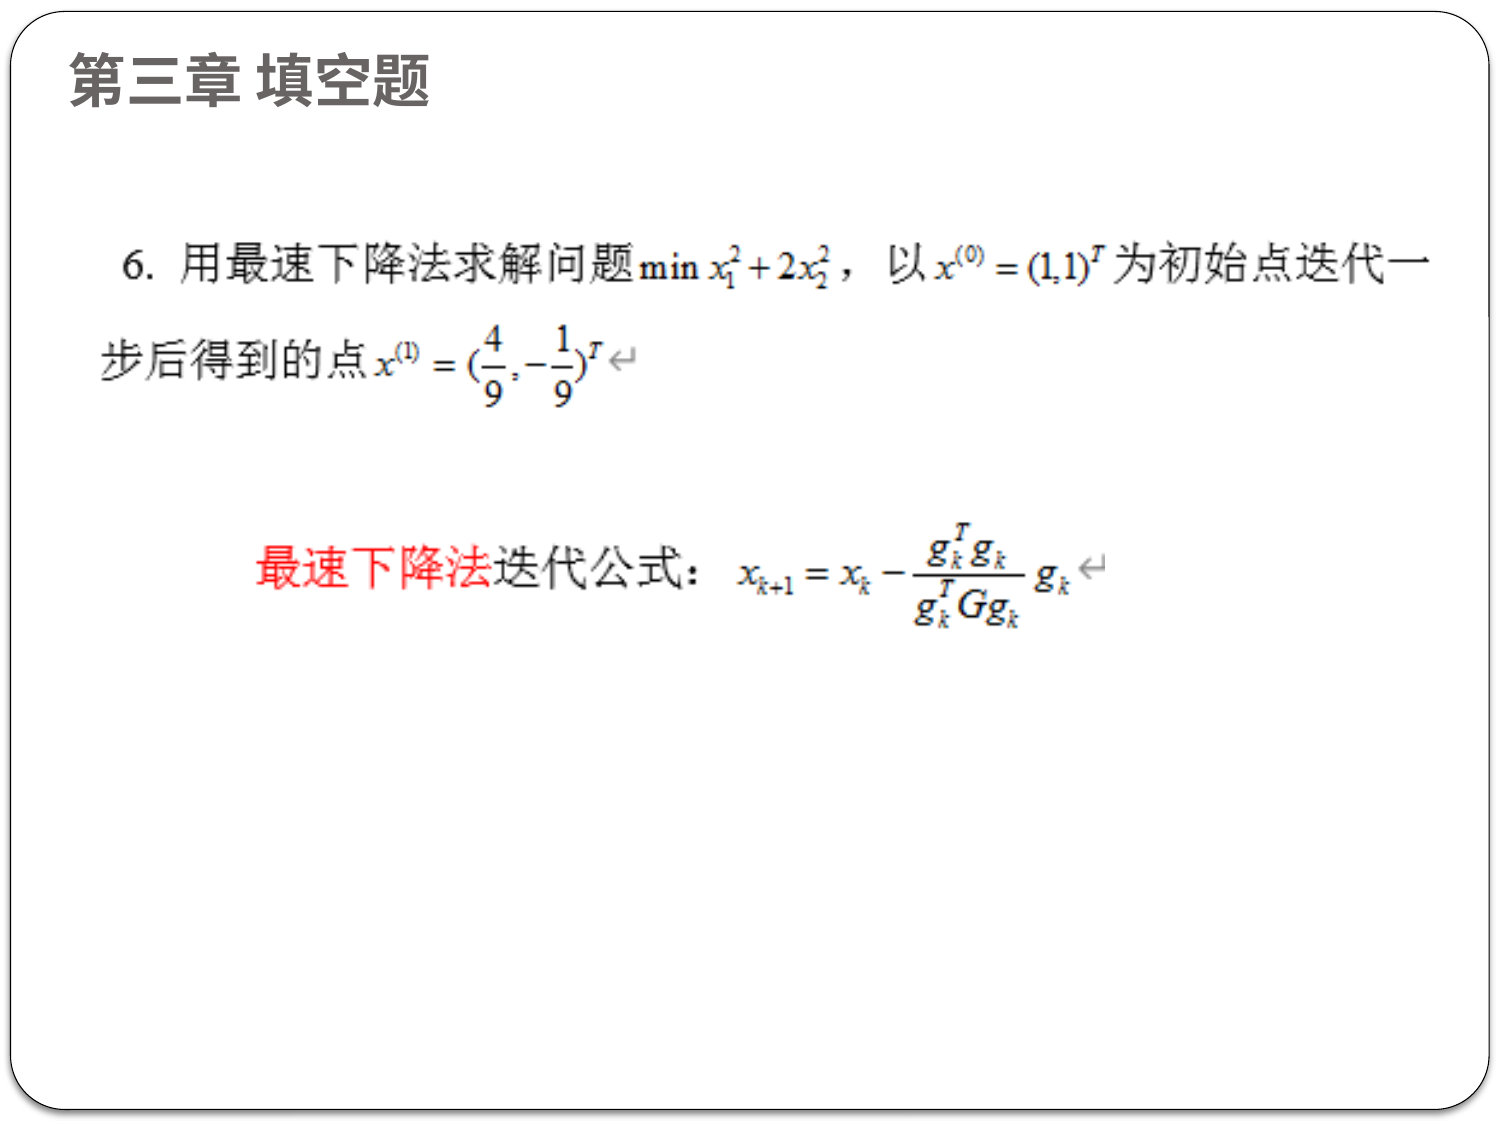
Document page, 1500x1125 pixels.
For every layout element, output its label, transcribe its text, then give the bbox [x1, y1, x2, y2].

picture [100, 212, 1444, 415]
picture [241, 485, 1106, 640]
title 第三章 填空题 [53, 22, 1146, 130]
